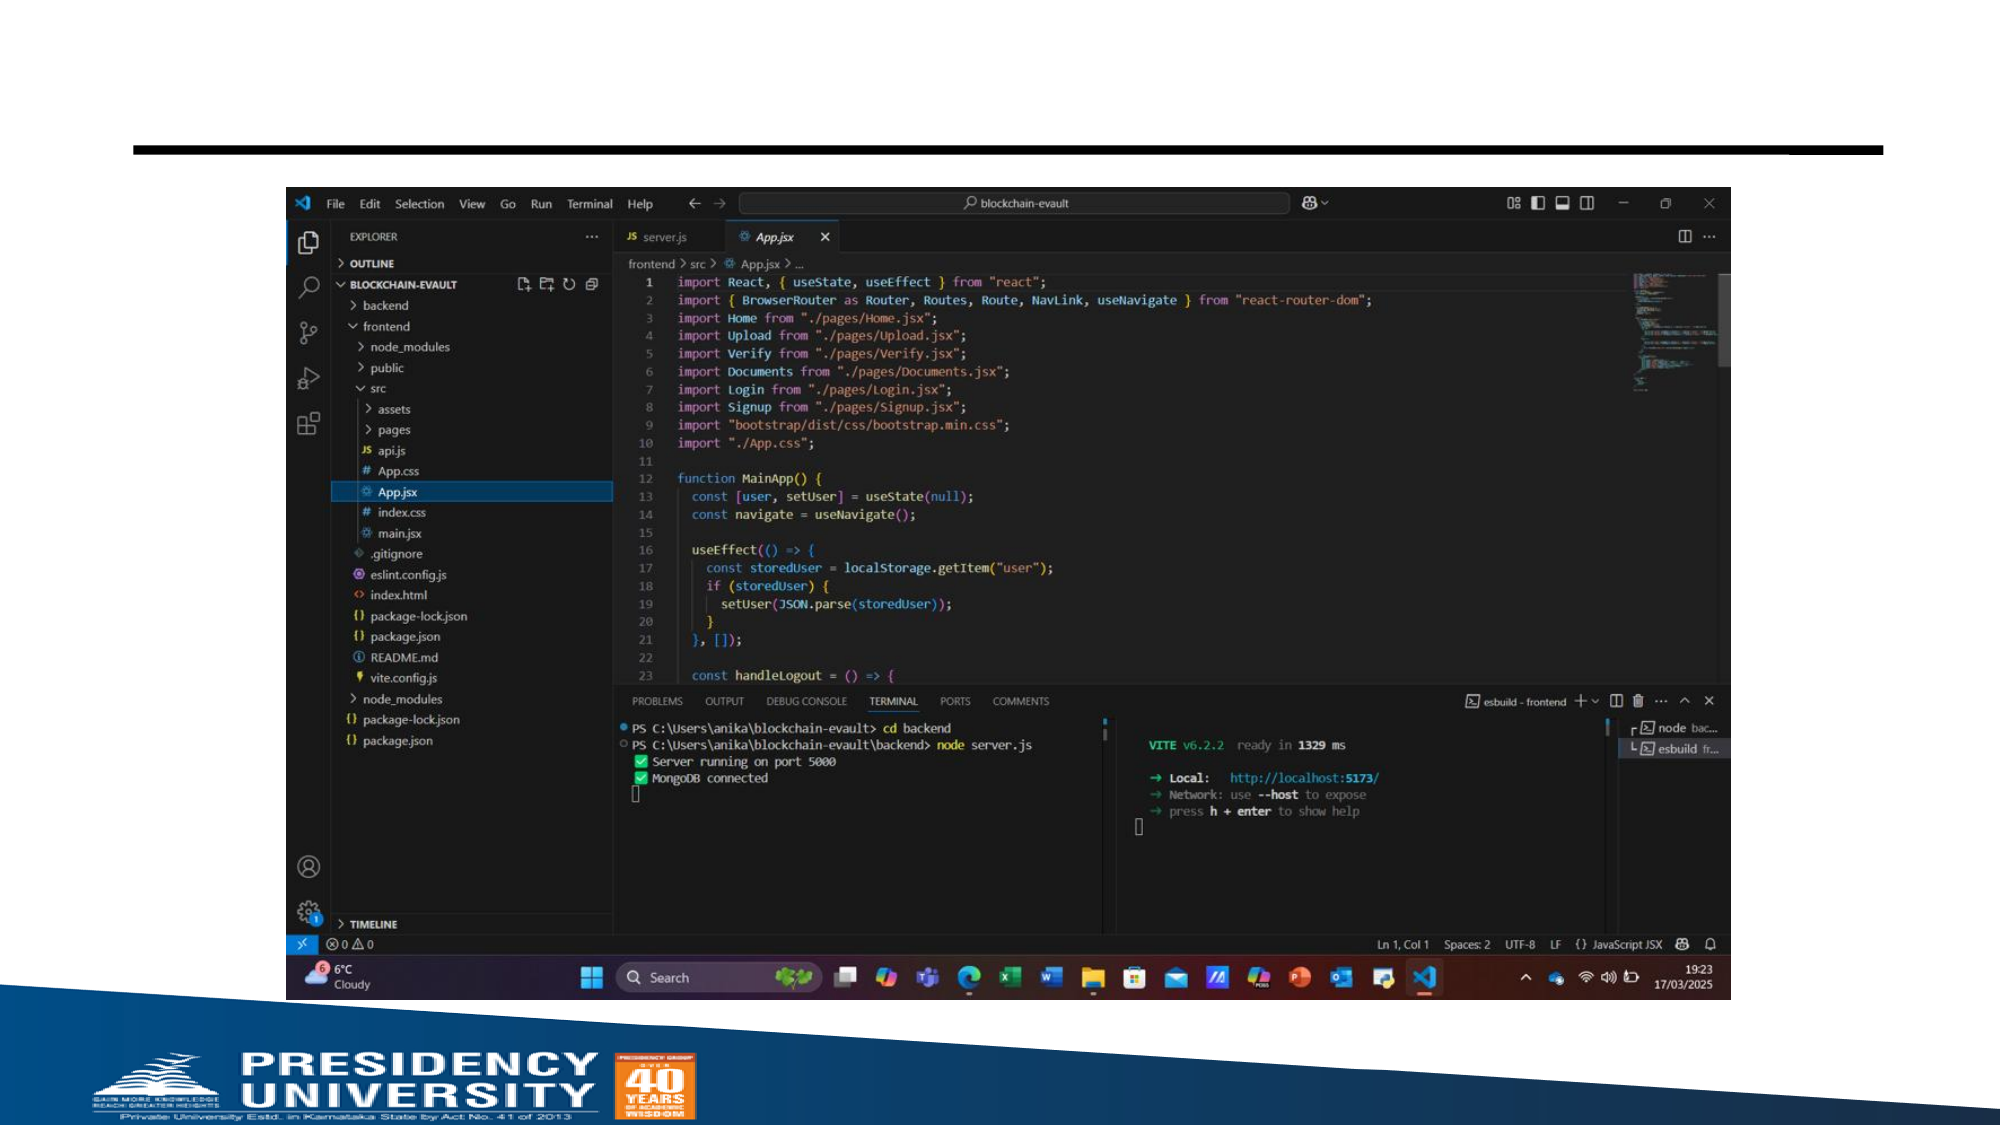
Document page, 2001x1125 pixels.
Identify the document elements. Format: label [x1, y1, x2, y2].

picture [0, 982, 2000, 1125]
list [285, 187, 1731, 1001]
